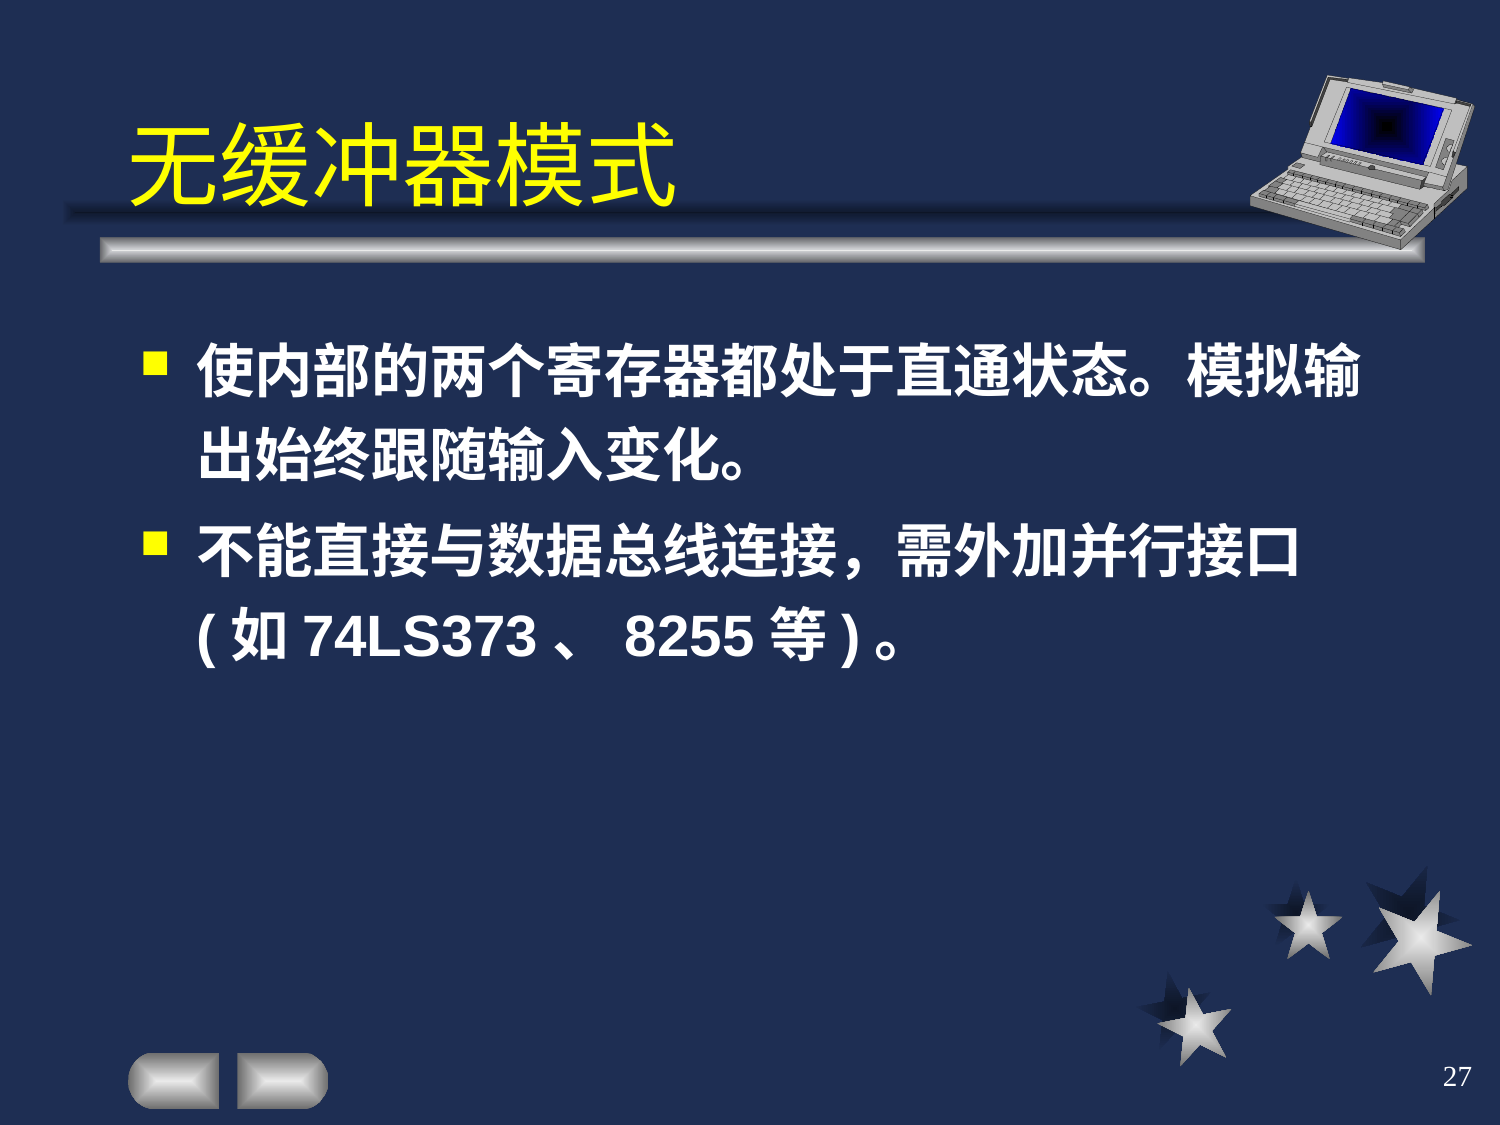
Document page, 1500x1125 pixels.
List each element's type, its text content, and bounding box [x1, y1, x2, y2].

slide_number 27 [1174, 1037, 1488, 1113]
title 无缓冲器模式 [112, 37, 1388, 225]
list 使内部的两个寄存器都处于直通状态。模拟输出始终跟随输入变化。 不能直接与数据总线连接，需外加并行接口(如74LS373、8255等)。 [125, 312, 1400, 888]
